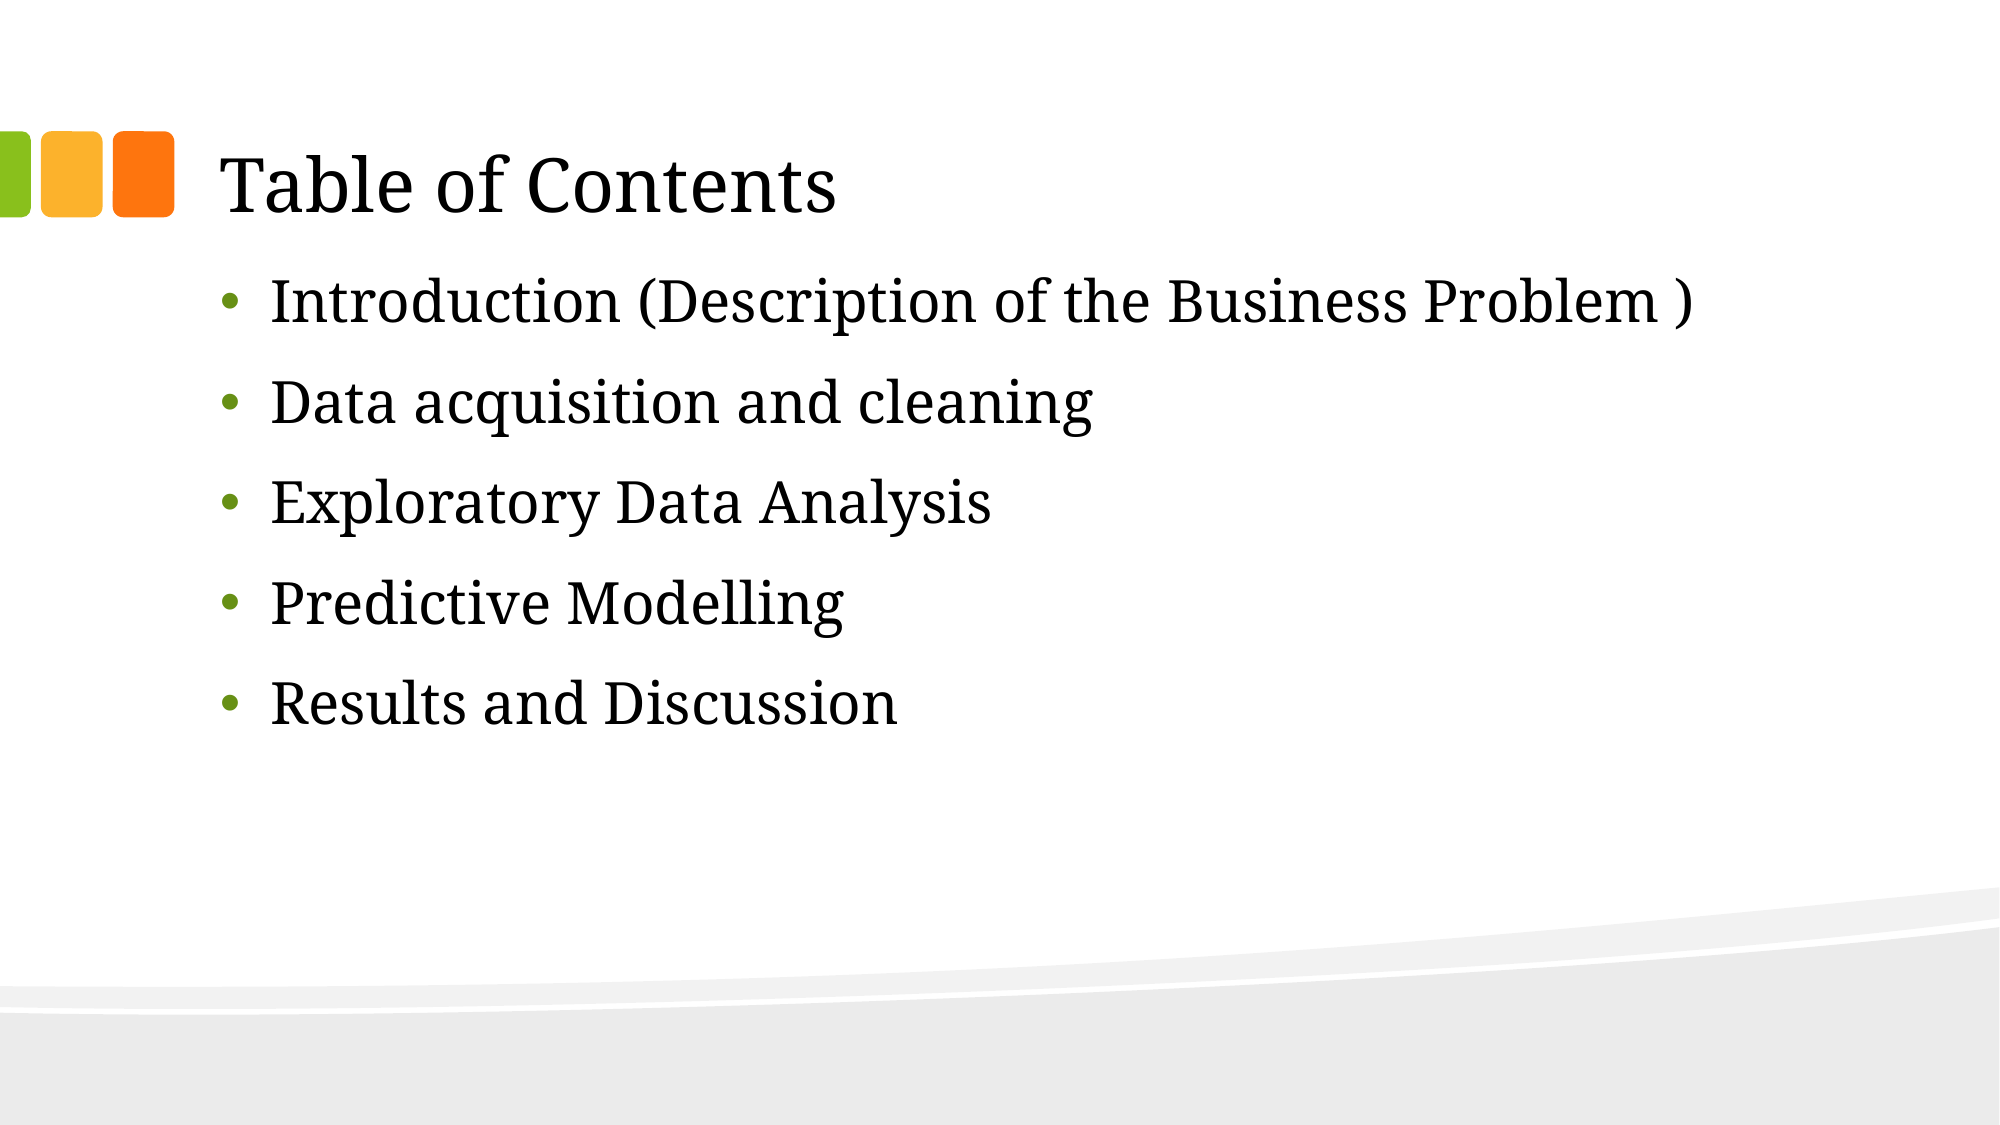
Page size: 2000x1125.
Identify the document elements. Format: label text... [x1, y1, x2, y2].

list Introduction (Description of the Business Problem ) Data acquisition and cleaning Exploratory Data Analysis Predictive Modelling Results and Discussion [199, 262, 1800, 1013]
title Table of Contents [199, 24, 1800, 238]
